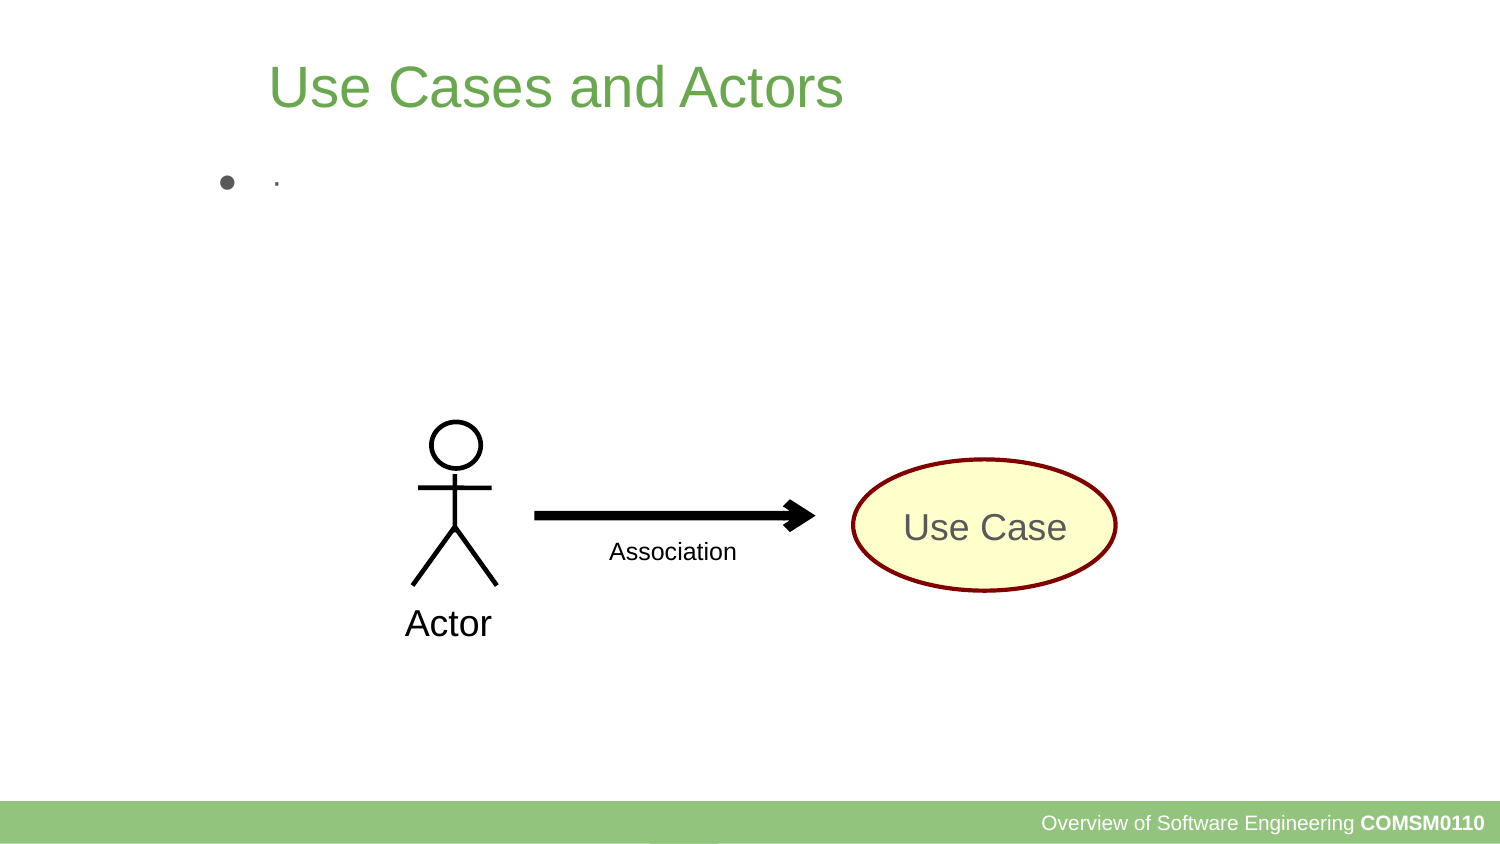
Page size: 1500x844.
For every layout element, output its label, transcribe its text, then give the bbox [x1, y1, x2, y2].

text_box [852, 459, 1116, 591]
list · [181, 139, 1247, 401]
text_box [412, 421, 498, 586]
text_box [534, 508, 816, 523]
text_box Association [595, 528, 751, 572]
text_box Actor [393, 593, 504, 650]
title Use Cases and Actors [253, 33, 1182, 104]
